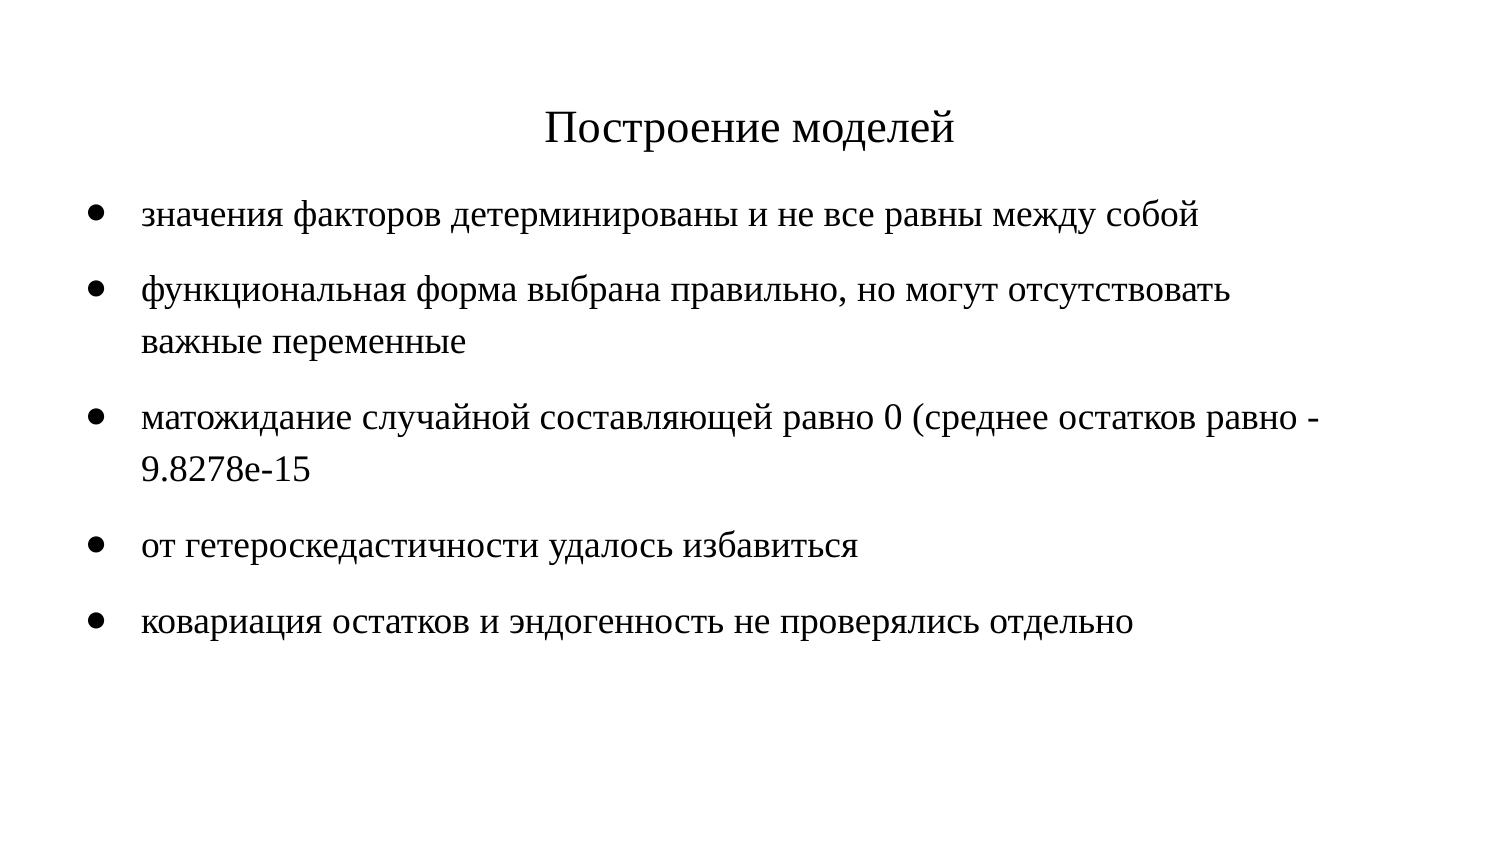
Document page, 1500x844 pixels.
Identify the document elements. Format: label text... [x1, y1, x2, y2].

text_box ковариация остатков и эндогенность не проверялись отдельно [51, 574, 1399, 657]
text_box от гетероскедастичности удалось избавиться [51, 498, 1101, 581]
text_box значения факторов детерминированы и не все равны между собой [51, 166, 1457, 249]
text_box матожидание случайной составляющей равно 0 (среднее остатков равно -9.8278e-15 [51, 370, 1389, 505]
text_box функциональная форма выбрана правильно, но могут отсутствовать важные переменные [51, 242, 1378, 370]
title Построение моделей [51, 72, 1449, 166]
